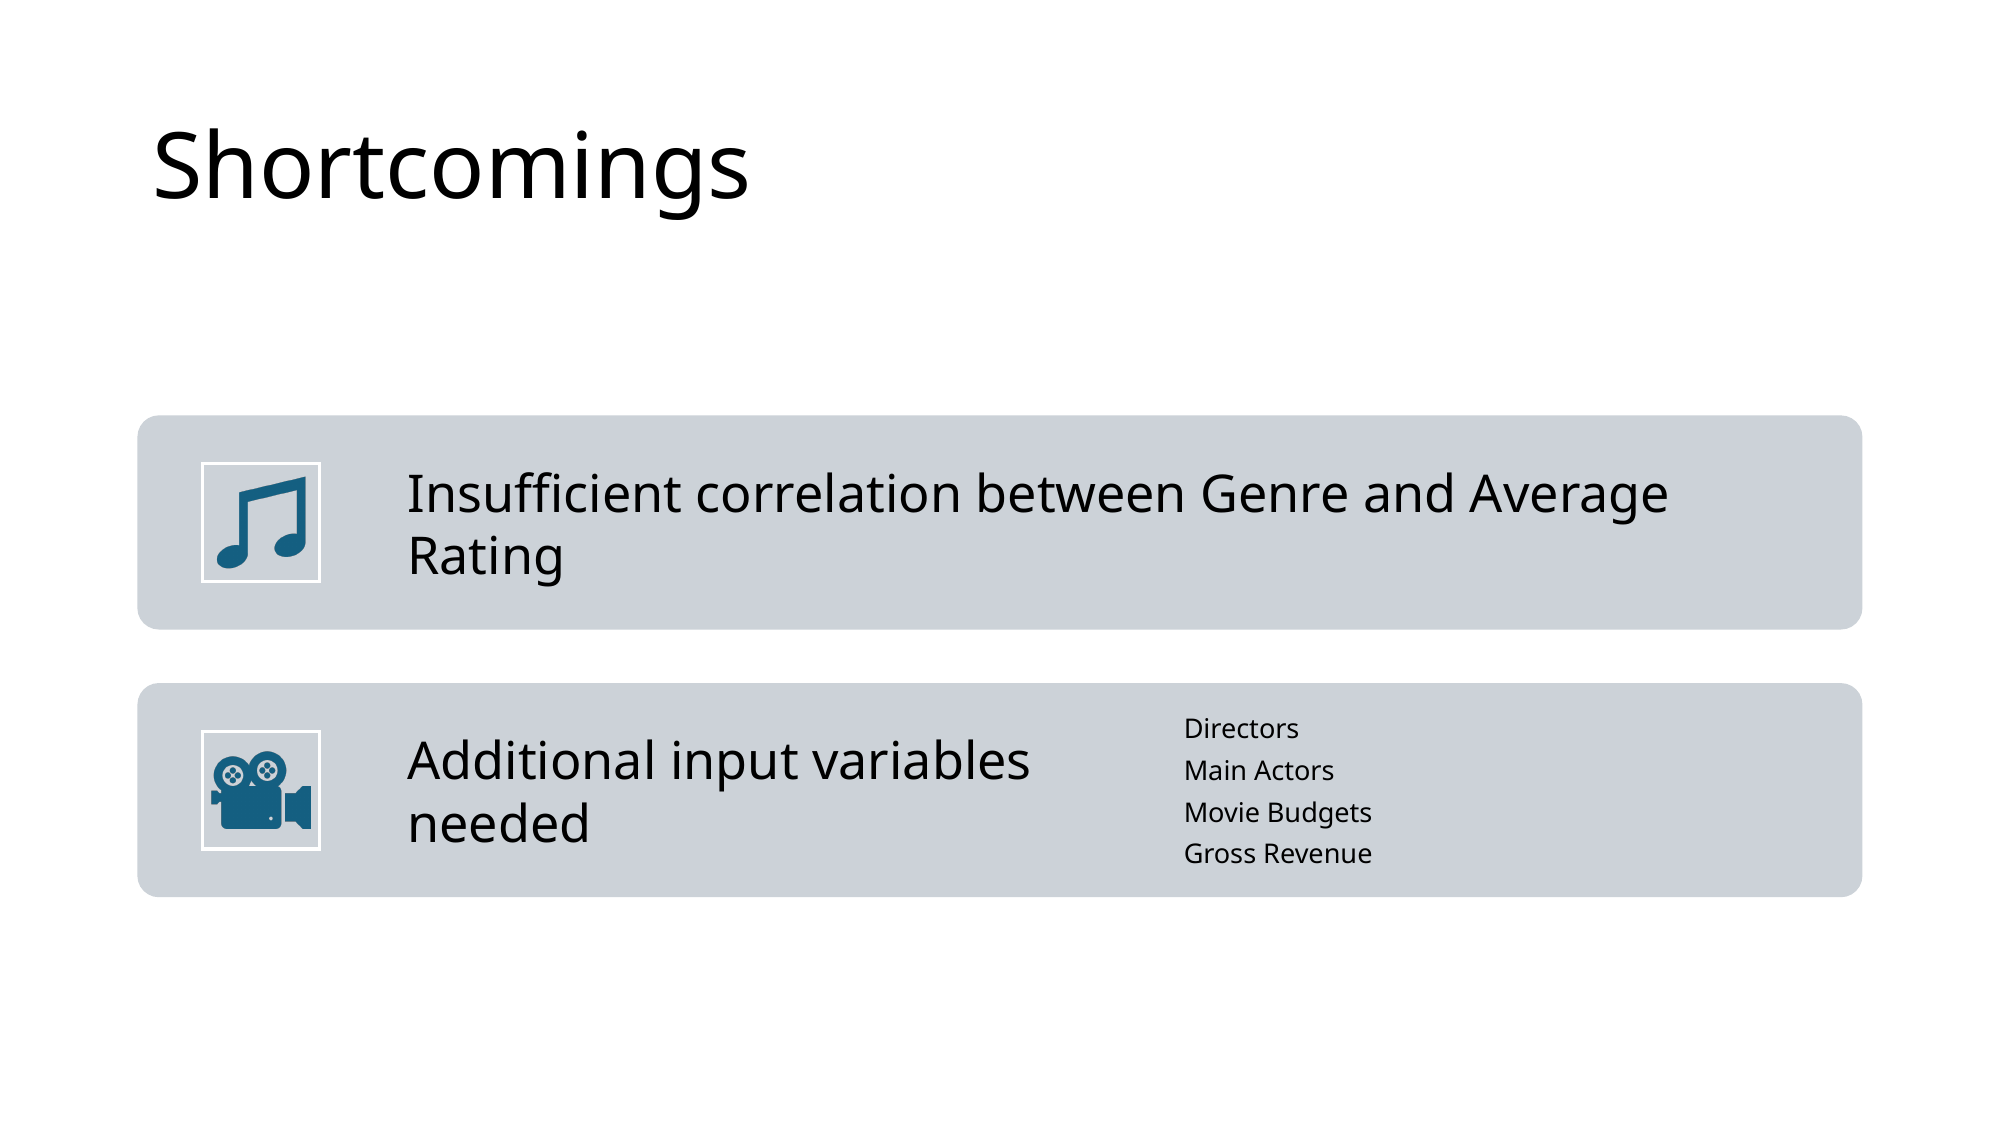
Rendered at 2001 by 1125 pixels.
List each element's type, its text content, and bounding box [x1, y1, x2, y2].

title Shortcomings [137, 59, 1863, 278]
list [136, 298, 1863, 1014]
